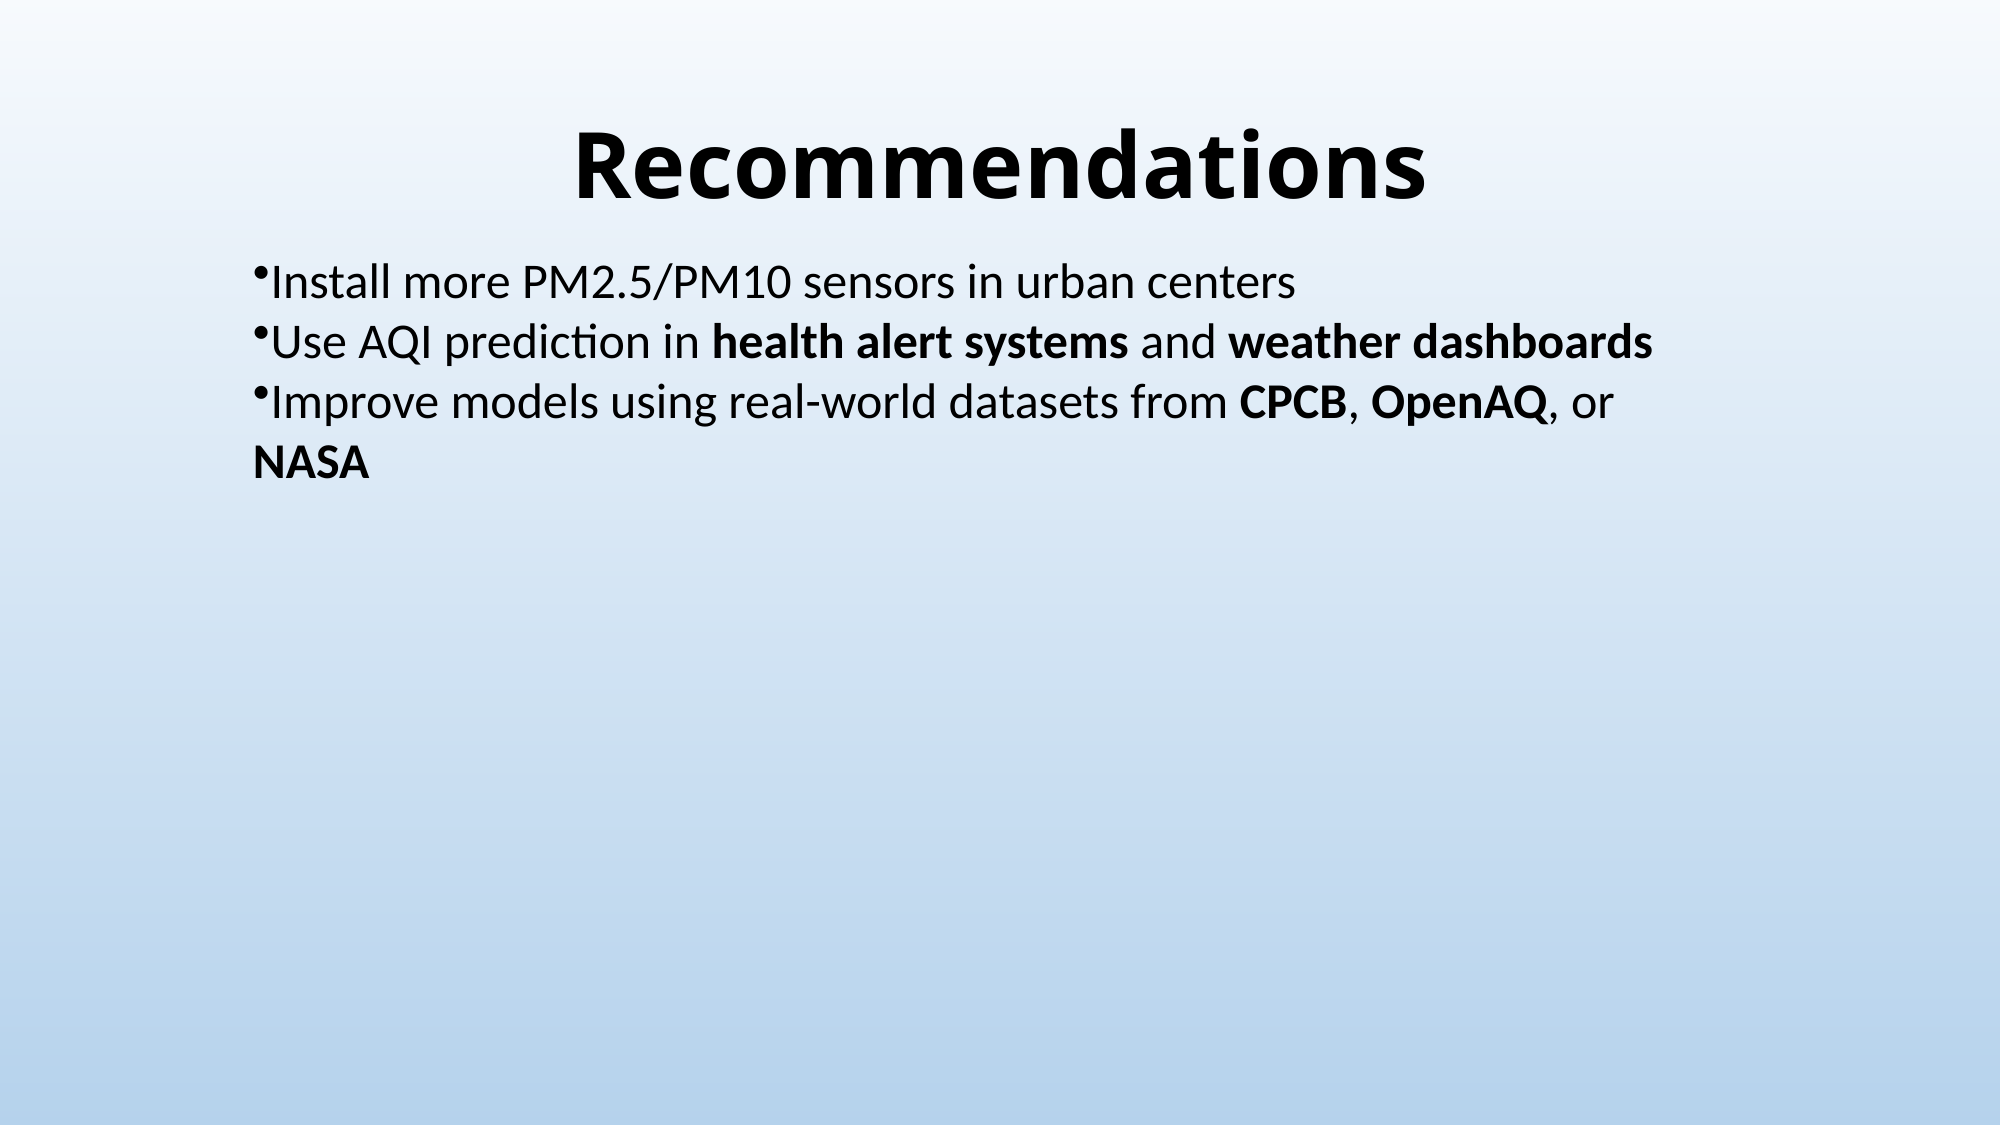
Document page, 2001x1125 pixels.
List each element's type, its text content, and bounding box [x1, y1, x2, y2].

title Recommendations [137, 59, 1863, 278]
text_box Install more PM2.5/PM10 sensors in urban centers Use AQI prediction in health alert systems and weather dashboards Improve models using real-world datasets from CPCB, OpenAQ, or NASA [238, 241, 1674, 496]
